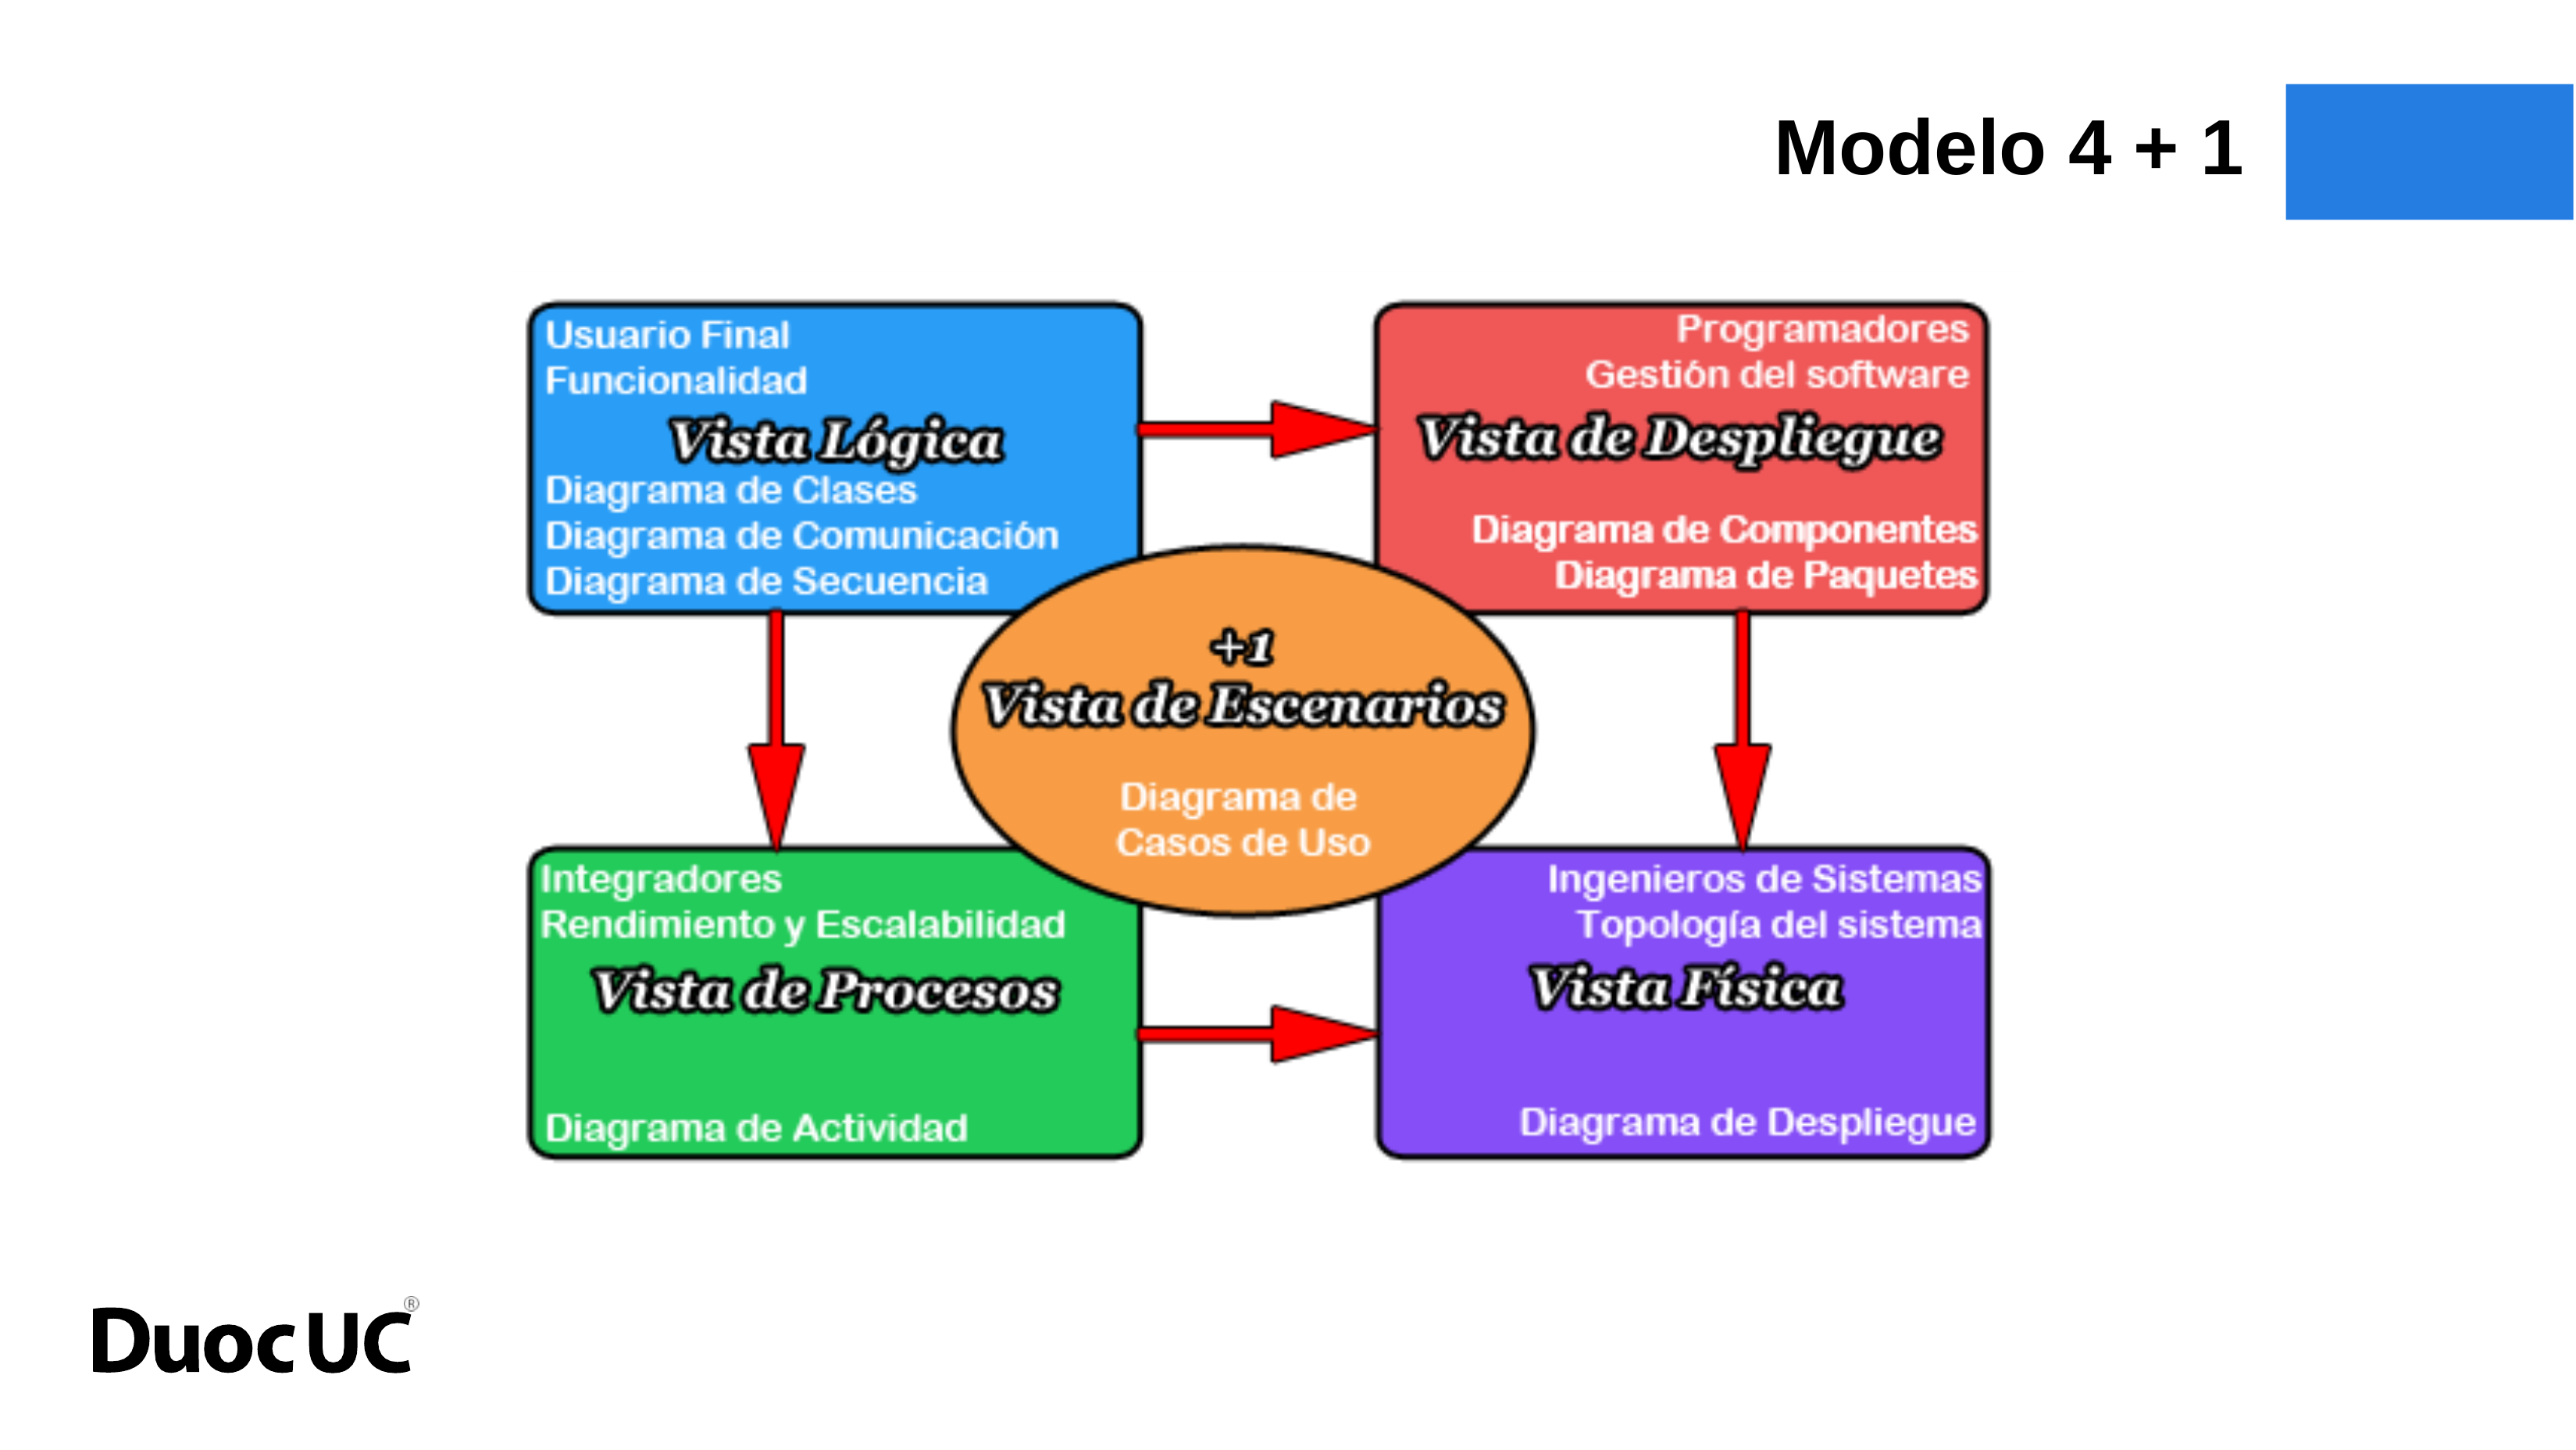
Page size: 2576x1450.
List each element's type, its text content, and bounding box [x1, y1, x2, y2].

picture [404, 1296, 419, 1312]
list Modelo 4 + 1 [93, 96, 2245, 192]
picture [506, 270, 2026, 1180]
